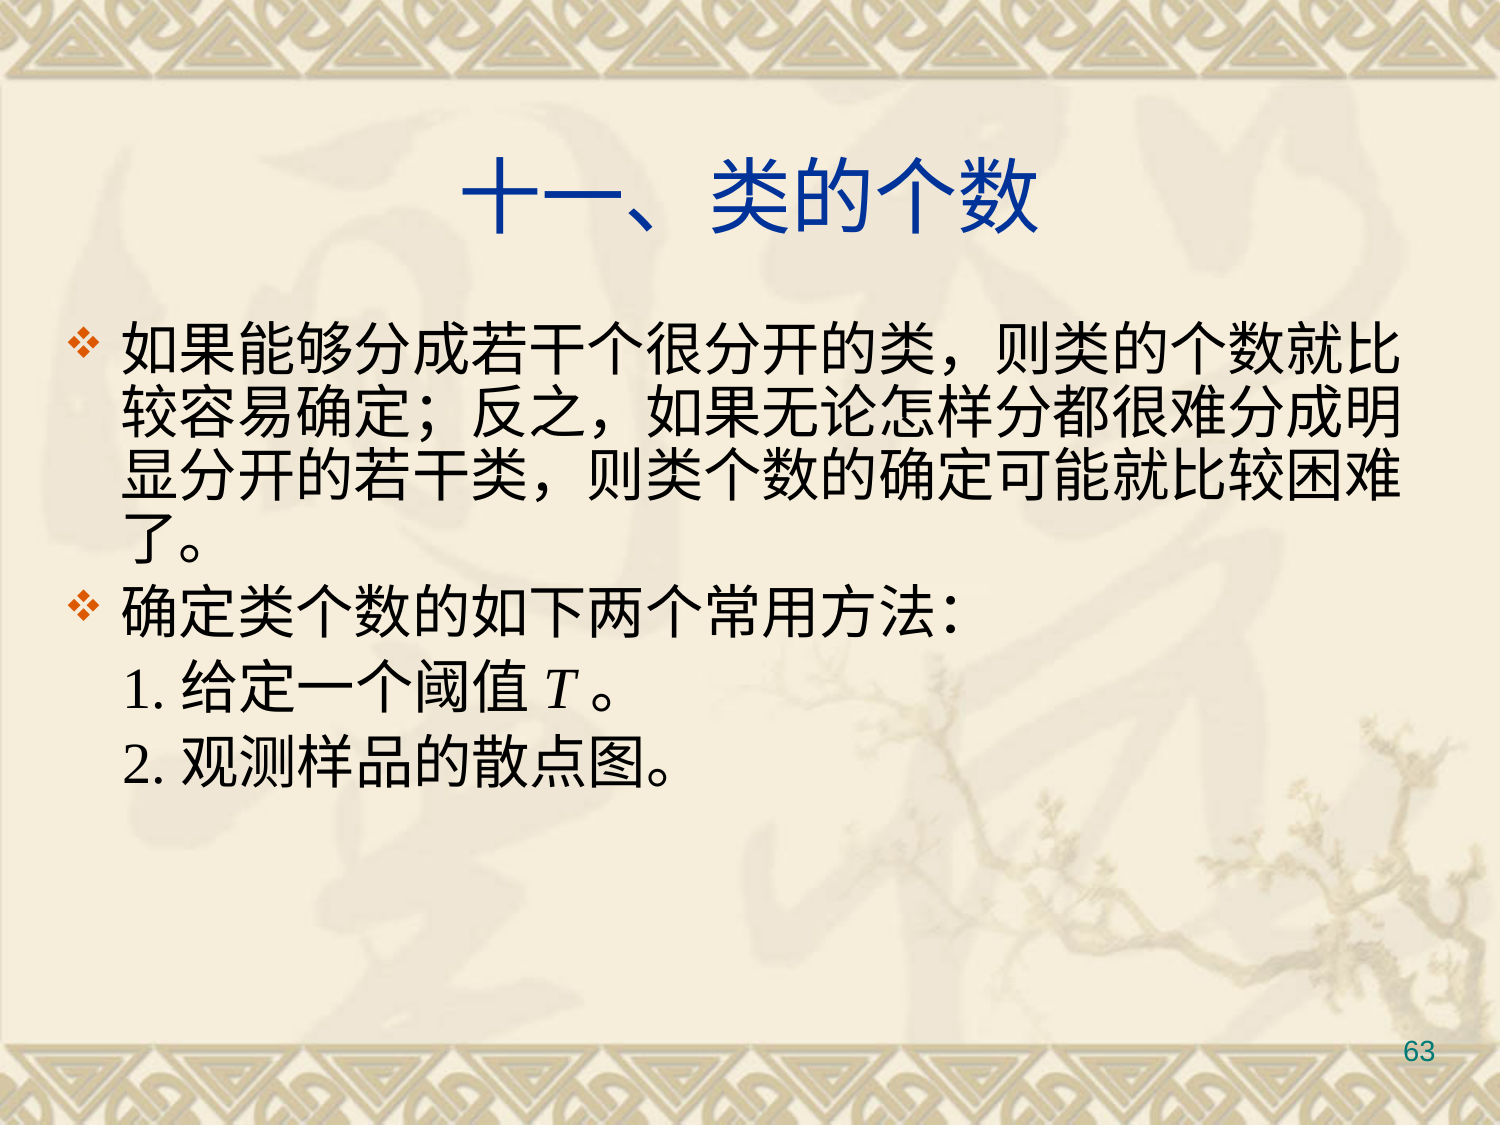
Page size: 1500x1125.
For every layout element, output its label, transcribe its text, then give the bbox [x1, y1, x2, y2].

title 十一、类的个数 [49, 99, 1451, 288]
picture [0, 0, 1500, 1125]
slide_number 63 [1074, 1024, 1451, 1103]
list 如果能够分成若干个很分开的类，则类的个数就比较容易确定；反之，如果无论怎样分都很难分成明显分开的若干类，则类个数的确定可能就比较困难了。 确定类个数的如下两个常用方法： 1.给定一个阈值T。 2.观测样品的散点图。 [49, 312, 1451, 1001]
